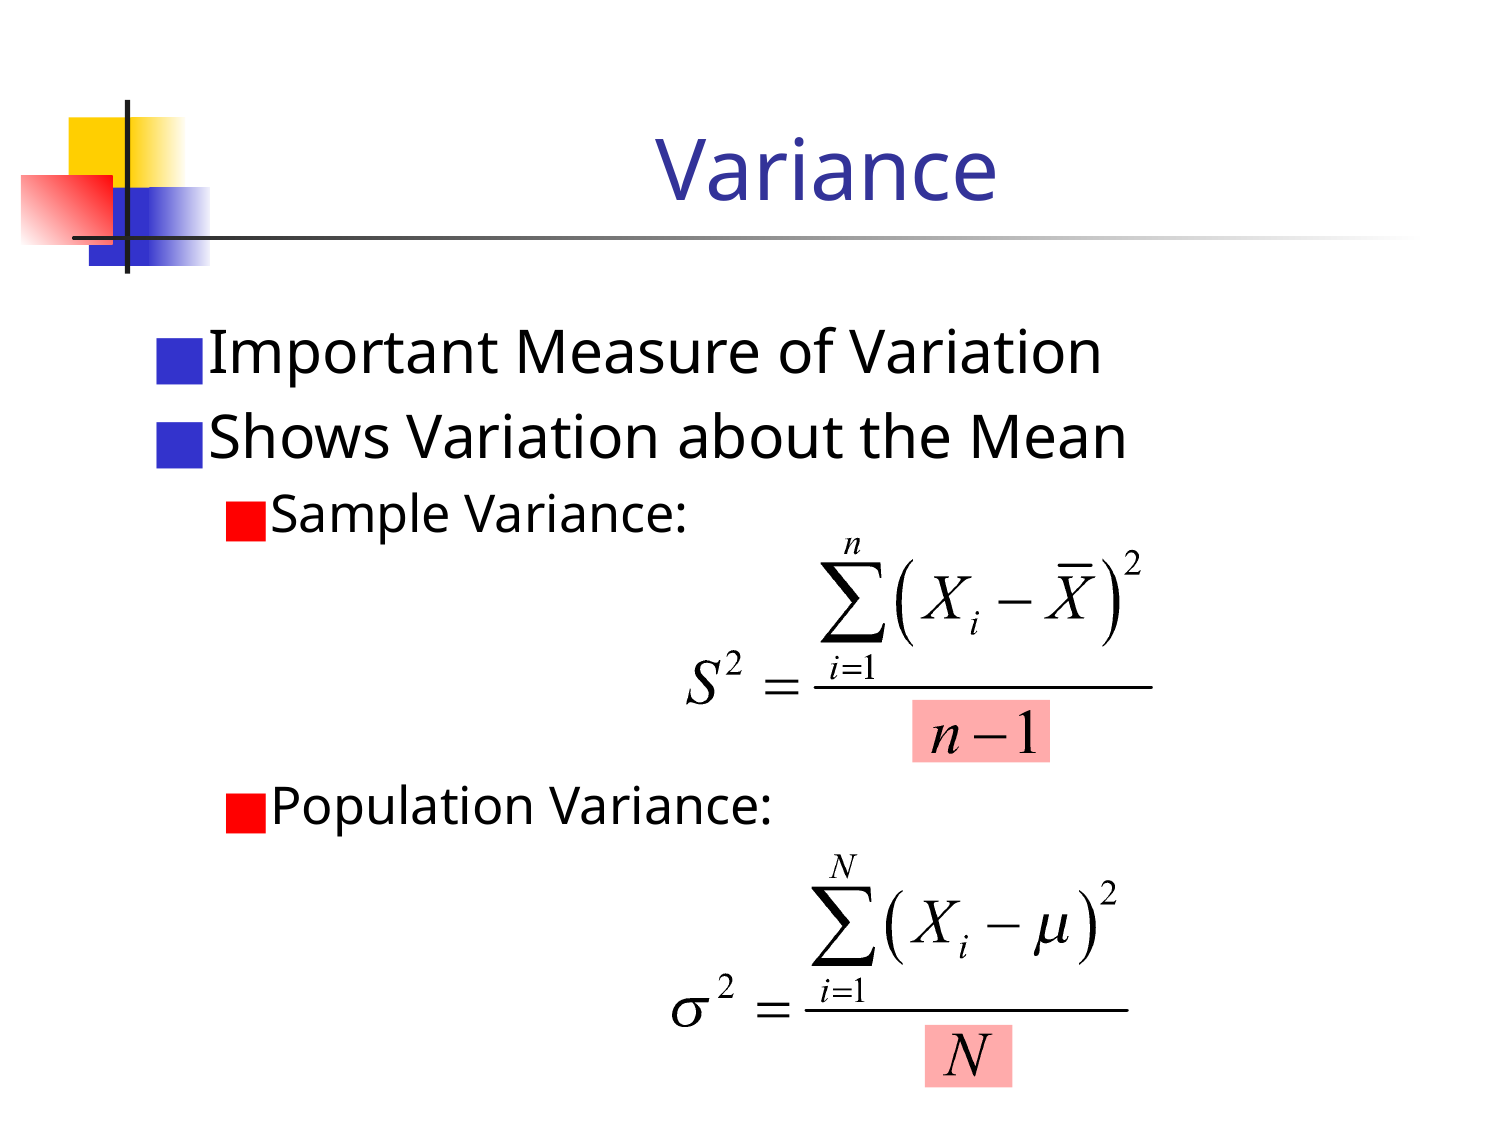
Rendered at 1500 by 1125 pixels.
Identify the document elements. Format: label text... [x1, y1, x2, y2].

picture [662, 837, 1138, 1089]
list Important Measure of Variation Shows Variation about the Mean Sample Variance: Population Variance: [137, 306, 1463, 1050]
title Variance [188, 37, 1468, 225]
picture [674, 512, 1163, 767]
